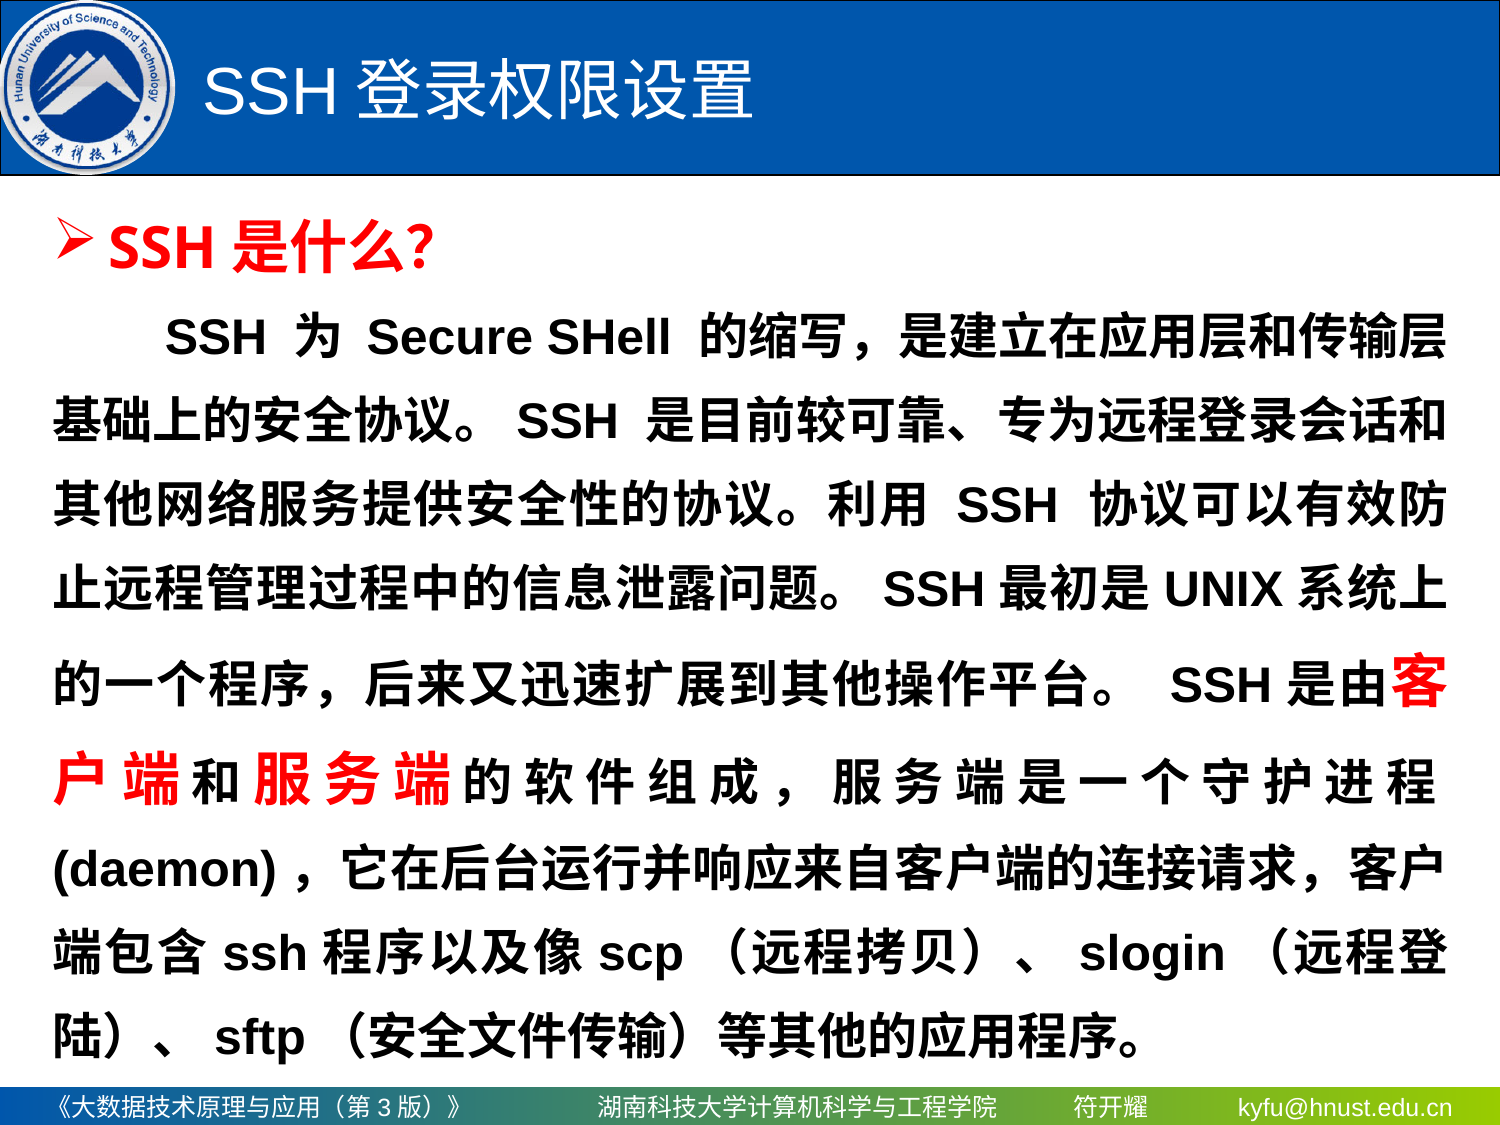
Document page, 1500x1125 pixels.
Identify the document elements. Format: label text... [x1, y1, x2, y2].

picture [0, 0, 176, 174]
text_box SSH是什么？ SSH 为 Secure SHell 的缩写，是建立在应用层和传输层基础上的安全协议。SSH 是目前较可靠、专为远程登录会话和其他网络服务提供安全性的协议。利用 SSH 协议可以有效防止远程管理过程中的信息泄露问题。SSH最初是UNIX系统上的一个程序，后来又迅速扩展到其他操作平台。 SSH是由客户端和服务端的软件组成，服务端是一个守护进程(daemon)，它在后台运行并响应来自客户端的连接请求，客户端包含ssh程序以及像scp（远程拷贝）、slogin（远程登陆）、sftp（安全文件传输）等其他的应用程序。 [37, 174, 1464, 1072]
title SSH登录权限设置 [187, 12, 1500, 163]
